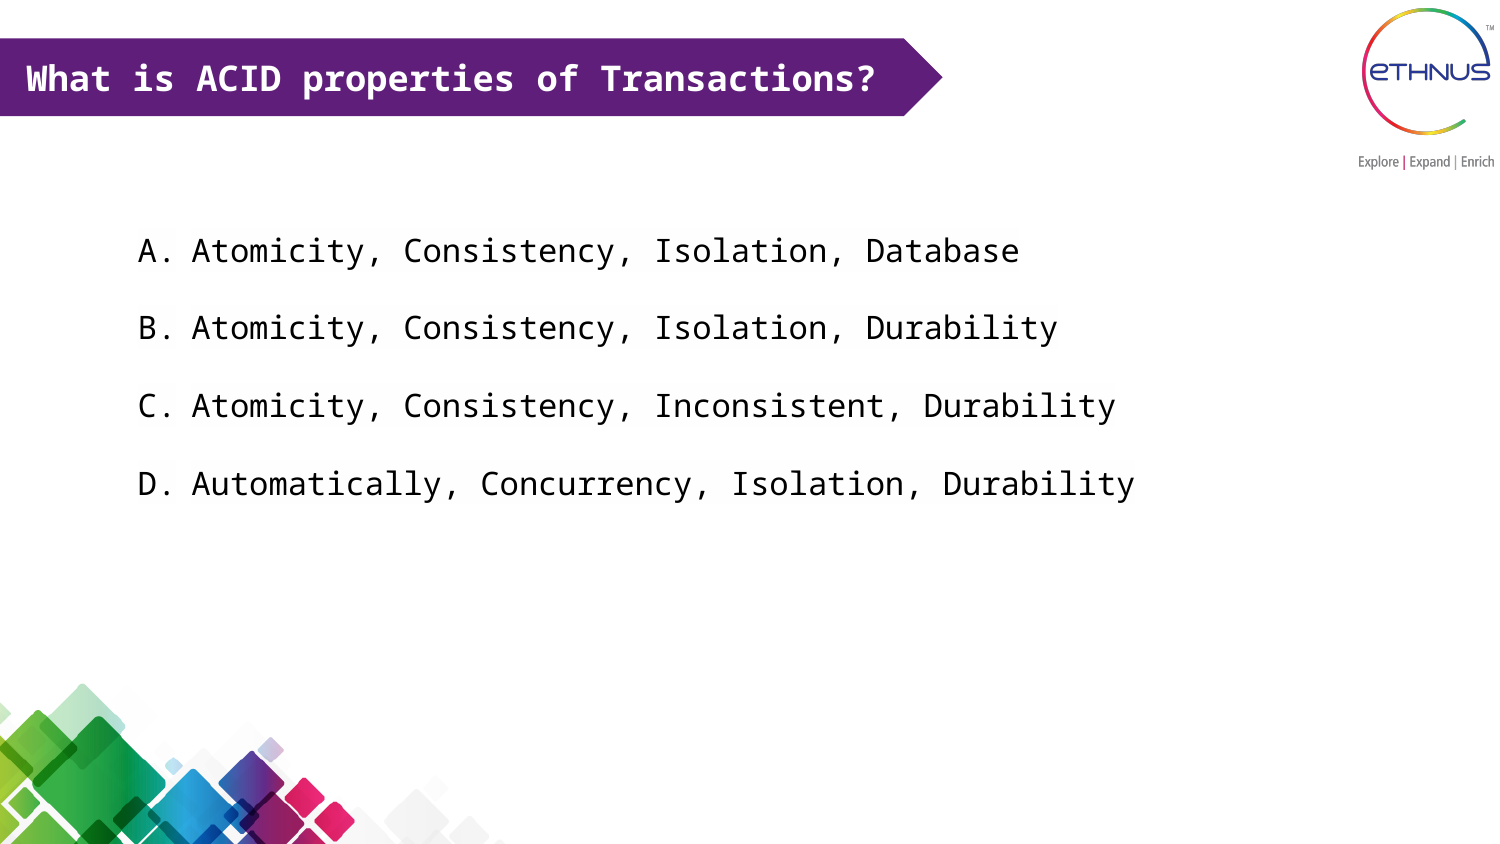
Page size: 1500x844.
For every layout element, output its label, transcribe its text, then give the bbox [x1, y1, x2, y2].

text_box Atomicity, Consistency, Isolation, Database Atomicity, Consistency, Isolation, Durability Atomicity, Consistency, Inconsistent, Durability Automatically, Concurrency, Isolation, Durability [101, 125, 1297, 517]
text_box What is ACID properties of Transactions? [26, 38, 884, 117]
text_box [884, 38, 943, 117]
picture [0, 668, 732, 844]
text_box [0, 38, 26, 117]
picture [1359, 7, 1494, 171]
